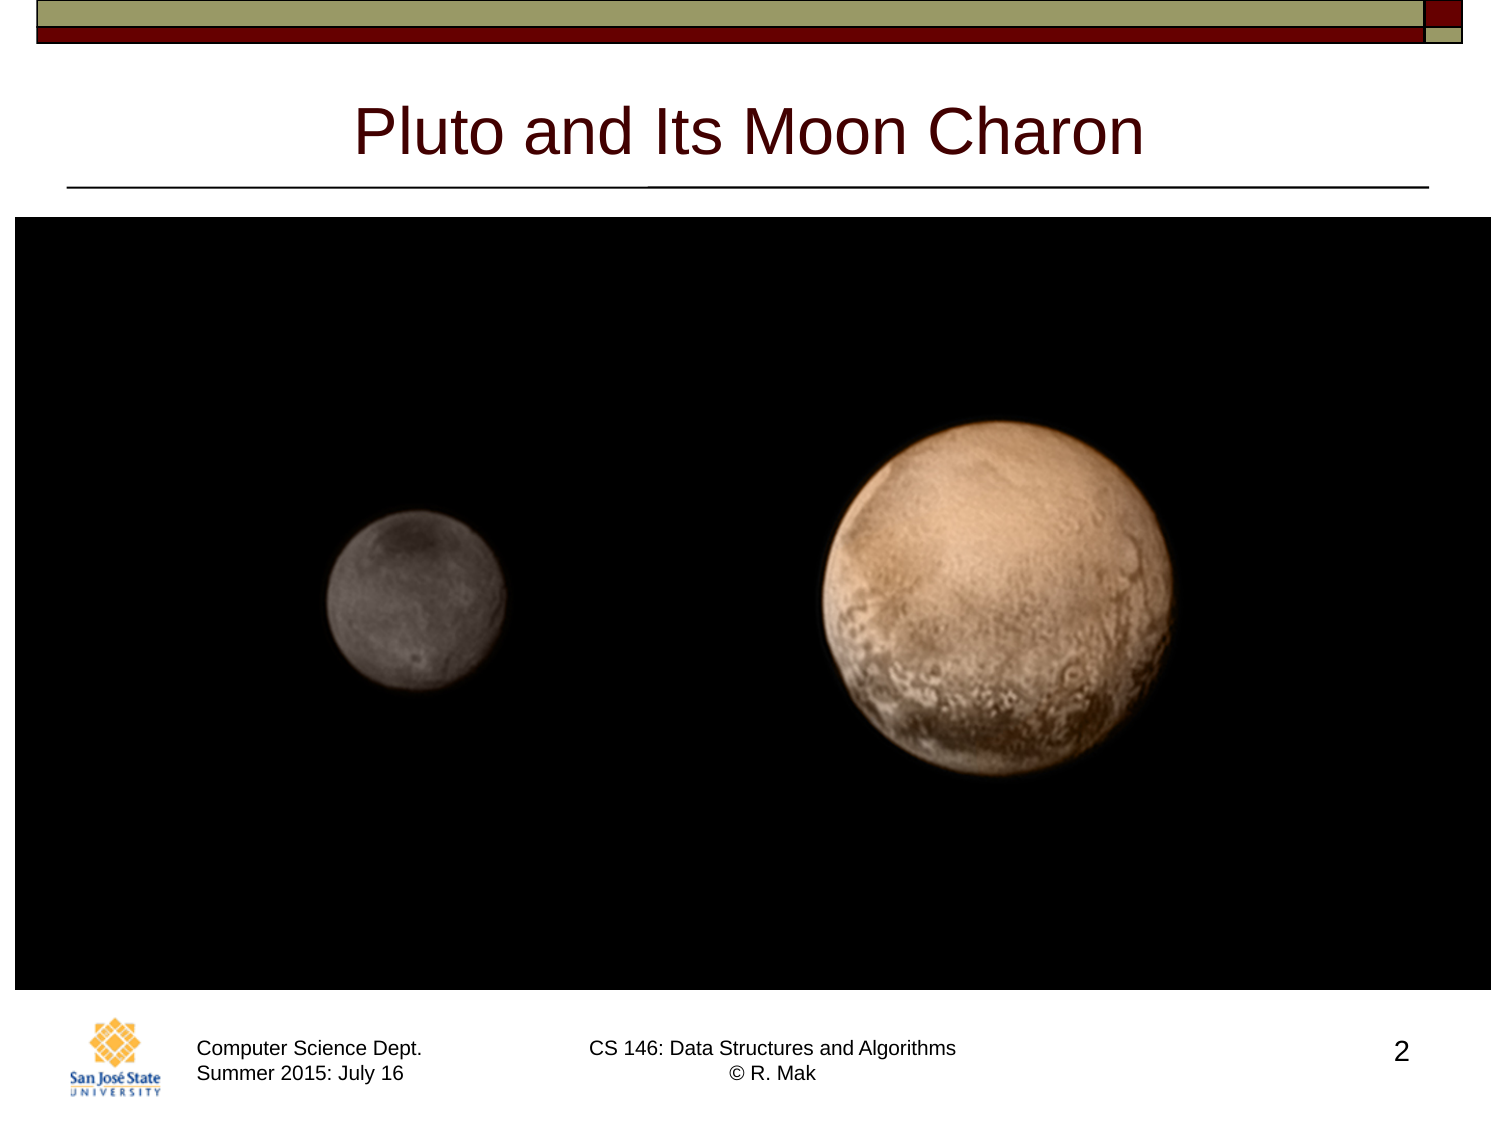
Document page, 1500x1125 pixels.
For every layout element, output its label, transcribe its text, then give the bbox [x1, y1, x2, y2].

picture [60, 1012, 166, 1112]
picture [14, 217, 1491, 990]
title Pluto and Its Moon Charon [75, 67, 1425, 175]
slide_number 2 [1112, 1025, 1425, 1100]
